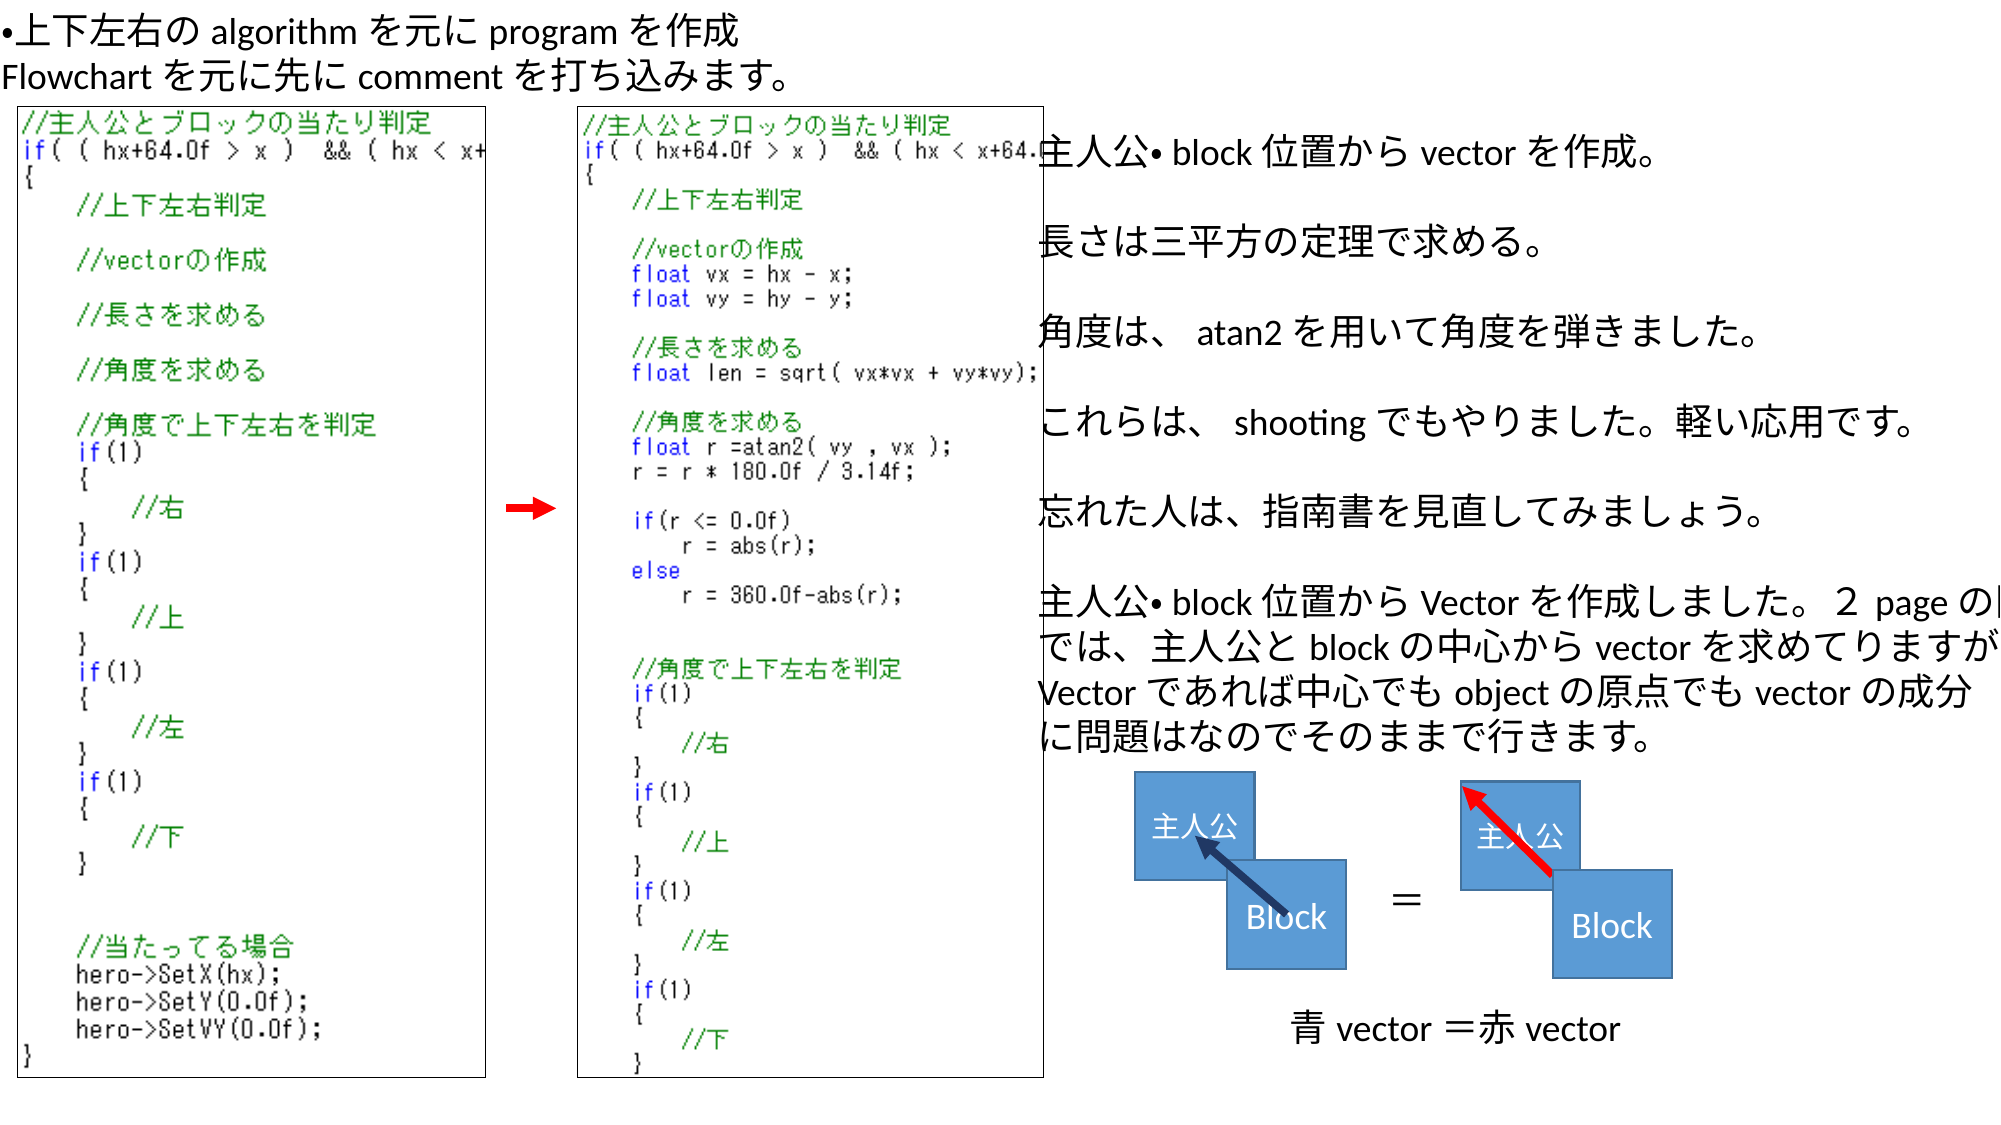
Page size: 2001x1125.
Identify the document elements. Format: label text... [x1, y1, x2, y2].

text_box ・上下左右のalgorithmを元にprogramを作成 Flowchartを元に先にcommentを打ち込みます。 [0, 0, 824, 105]
text_box 主人公・block位置からvectorを作成。 長さは三平方の定理で求める。 角度は、atan2を用いて角度を弾きました。 これらは、shootingでもやりました。軽い応用です。 忘れた人は、指南書を見直してみましょう。 主人公・block位置からVectorを作成しました。２pageの図 では、主人公とblockの中心からvectorを求めてりますが Vectorであれば中心でもobjectの原点でもvectorの成分 に問題はなのでそのままで行きます。 [1044, 120, 2000, 766]
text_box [1462, 786, 1553, 876]
text_box 主人公 [1134, 771, 1256, 881]
text_box 主人公 [1460, 780, 1581, 891]
text_box ＝ [1374, 869, 1442, 930]
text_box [1194, 835, 1287, 915]
text_box 青vector＝赤vector [1275, 996, 1637, 1056]
picture [17, 105, 486, 1078]
picture [576, 106, 1044, 1078]
text_box Block [1552, 869, 1673, 979]
text_box Block [1226, 859, 1347, 970]
